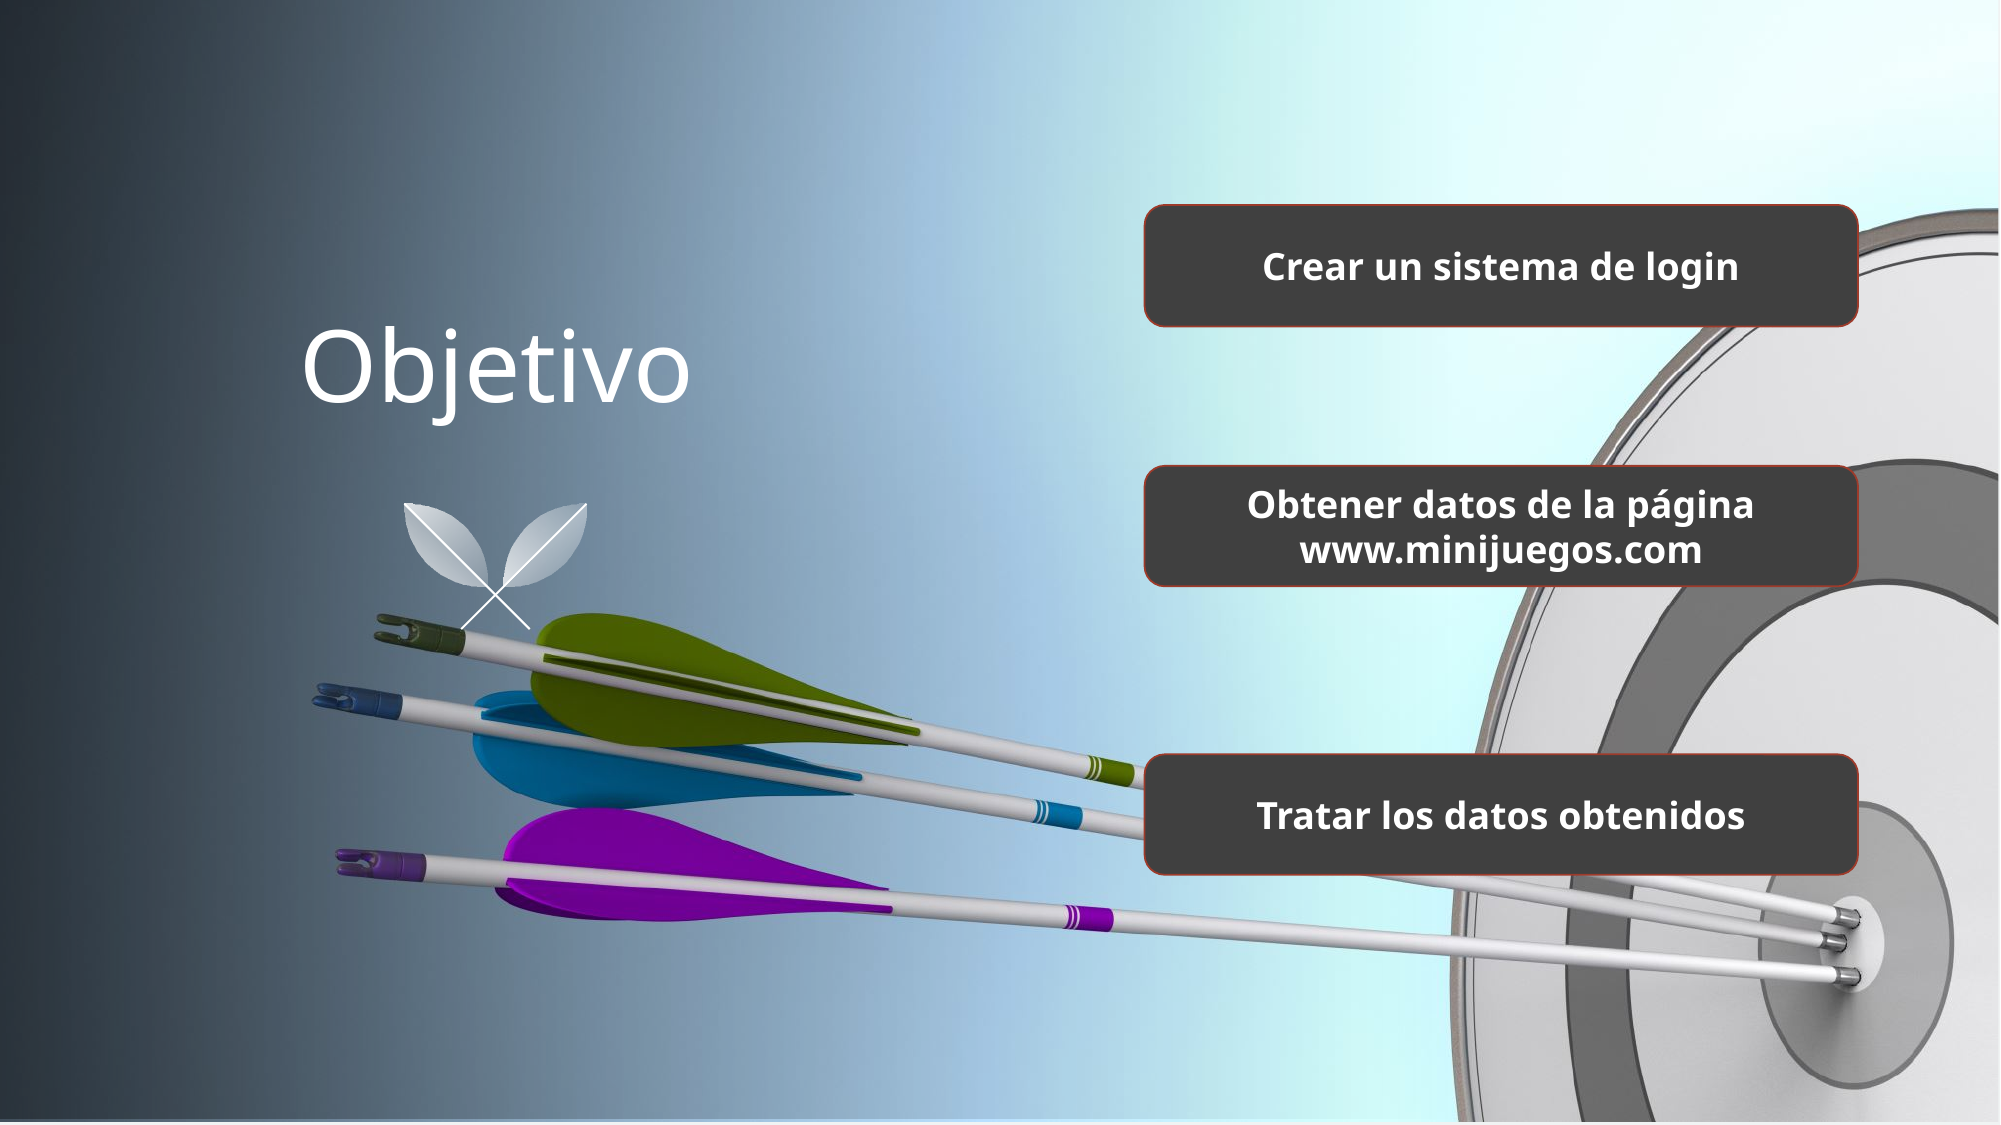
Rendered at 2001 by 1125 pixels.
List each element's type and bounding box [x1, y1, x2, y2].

text_box [314, 465, 679, 660]
text_box [0, 0, 2000, 1125]
picture [0, 0, 1999, 1122]
